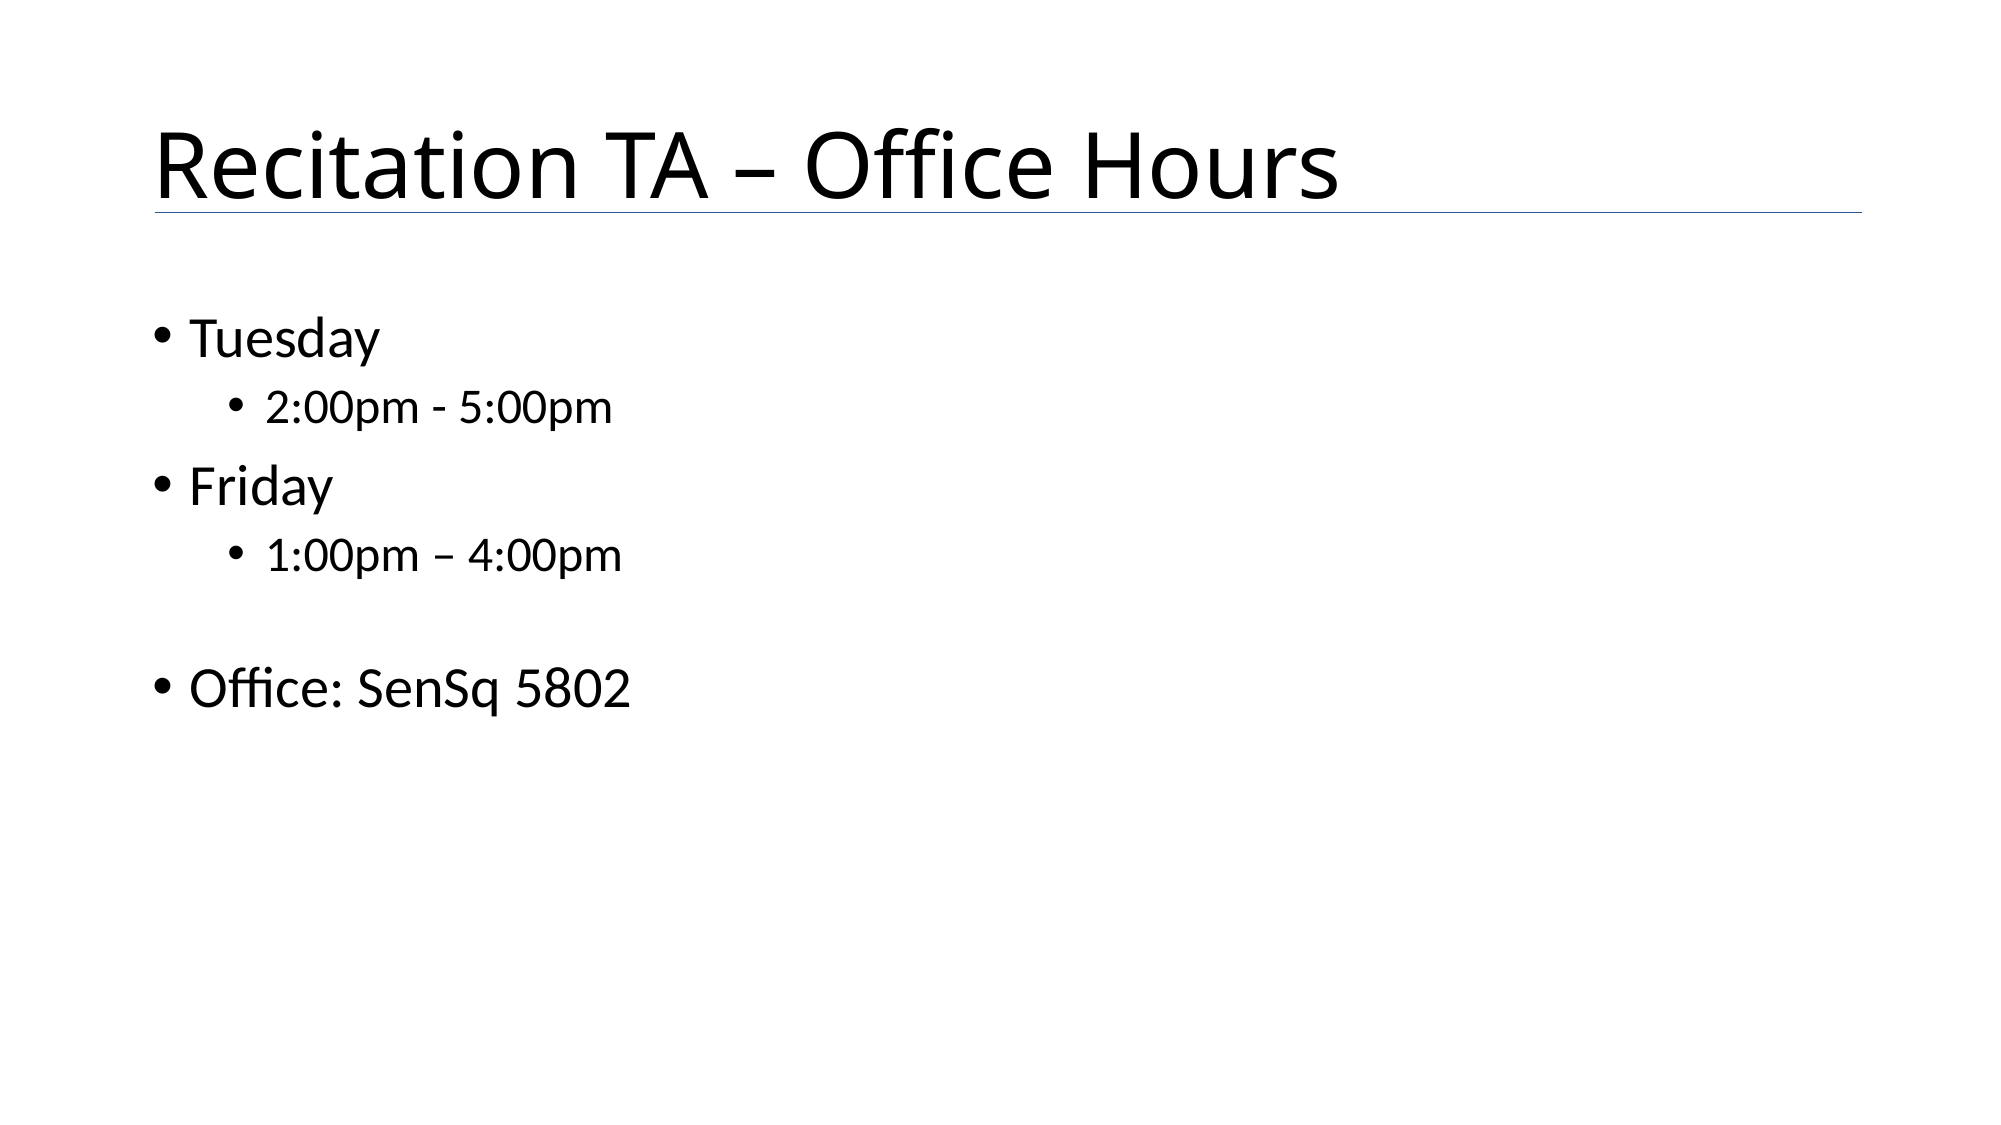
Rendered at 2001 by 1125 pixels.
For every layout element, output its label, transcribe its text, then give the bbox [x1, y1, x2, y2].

title Recitation TA – Office Hours [137, 59, 1863, 278]
list Tuesday 2:00pm - 5:00pm Friday 1:00pm – 4:00pm Office: SenSq 5802 [137, 299, 1863, 1014]
